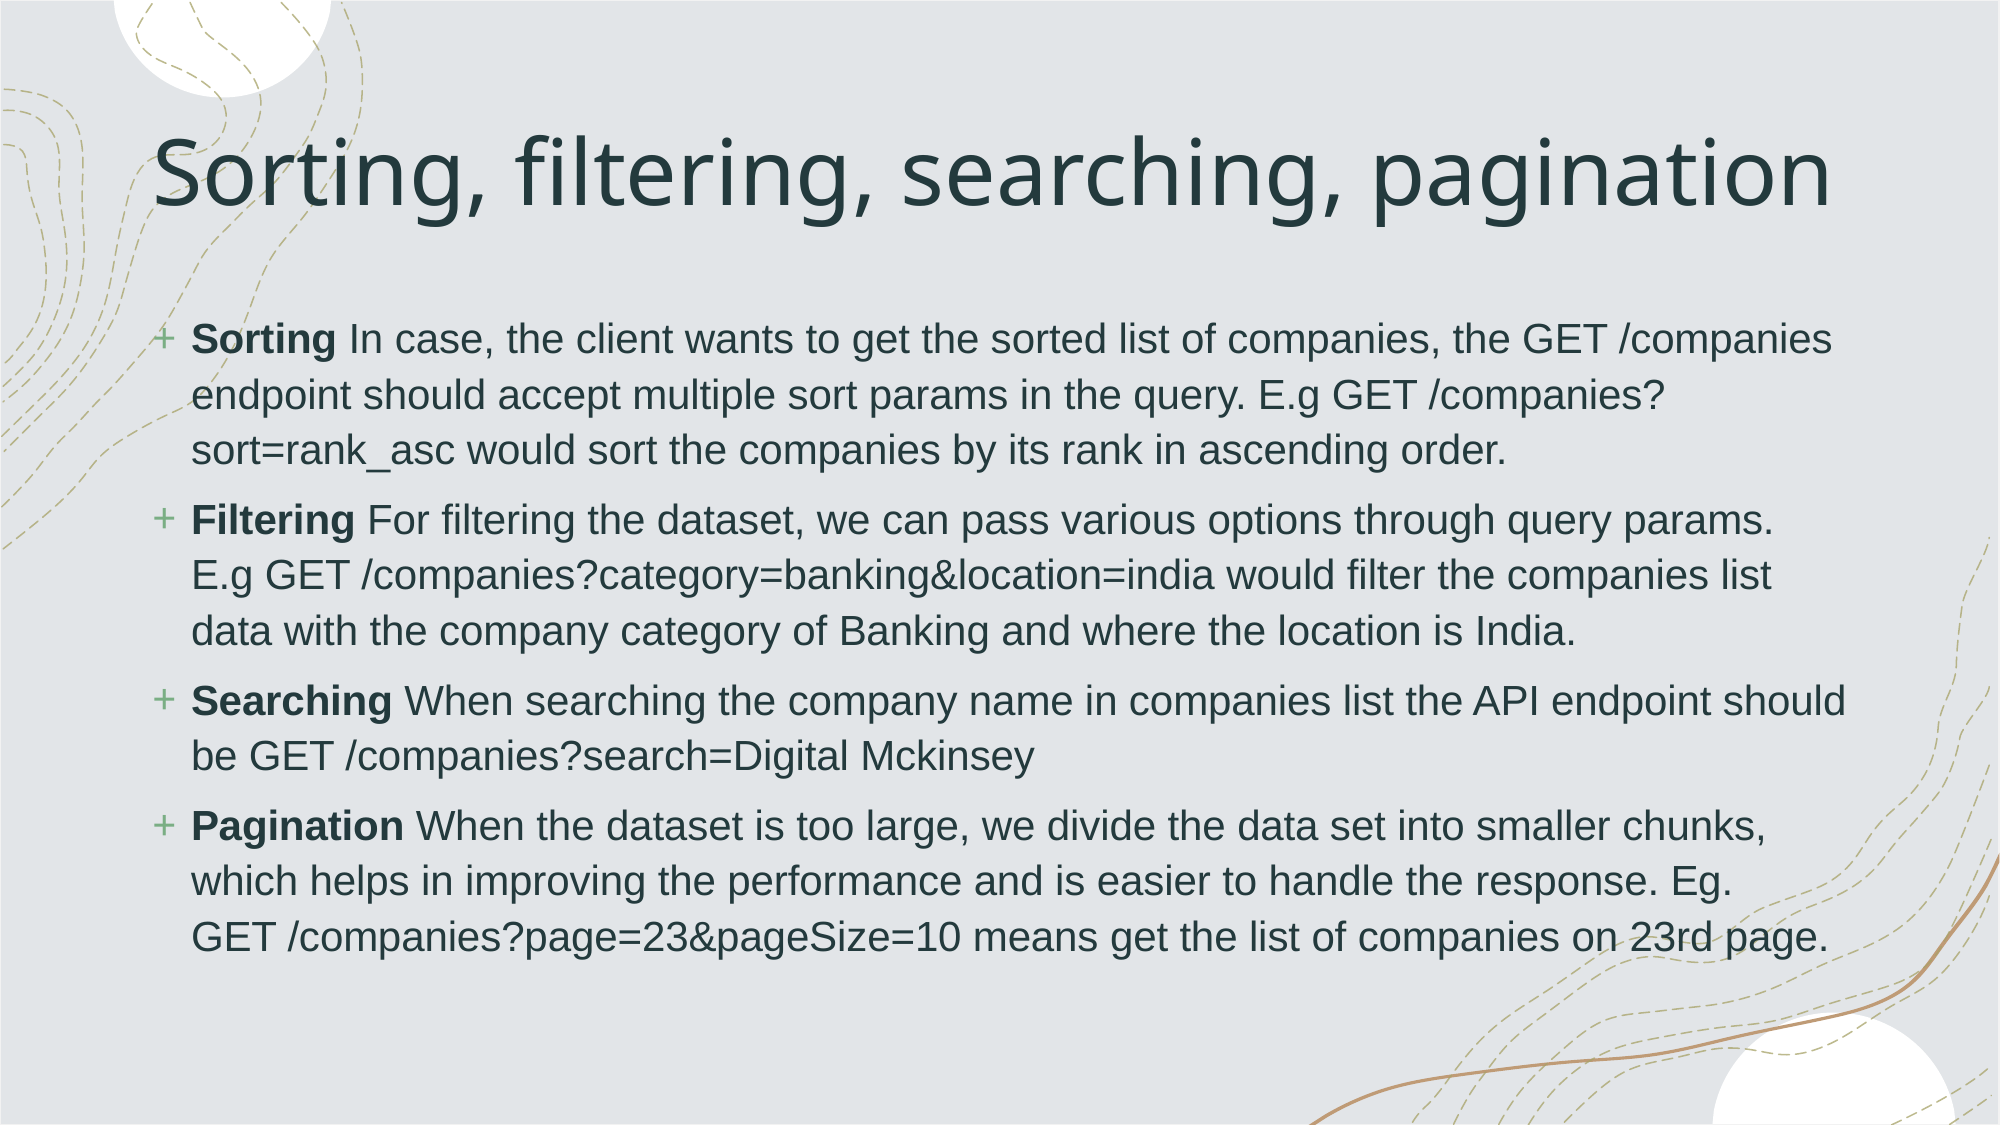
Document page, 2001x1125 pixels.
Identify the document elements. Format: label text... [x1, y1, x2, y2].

list Sorting In case, the client wants to get the sorted list of companies, the GET /companies endpoint should accept multiple sort params in the query. E.g GET /companies?sort=rank_asc would sort the companies by its rank in ascending order. Filtering For filtering the dataset, we can pass various options through query params. E.g GET /companies?category=banking&location=india would filter the companies list data with the company category of Banking and where the location is India. Searching When searching the company name in companies list the API endpoint should be GET /companies?search=Digital Mckinsey Pagination When the dataset is too large, we divide the data set into smaller chunks, which helps in improving the performance and is easier to handle the response. Eg. GET /companies?page=23&pageSize=10 means get the list of companies on 23rd page. [137, 299, 1863, 1014]
title Sorting, filtering, searching, pagination [137, 59, 1863, 278]
